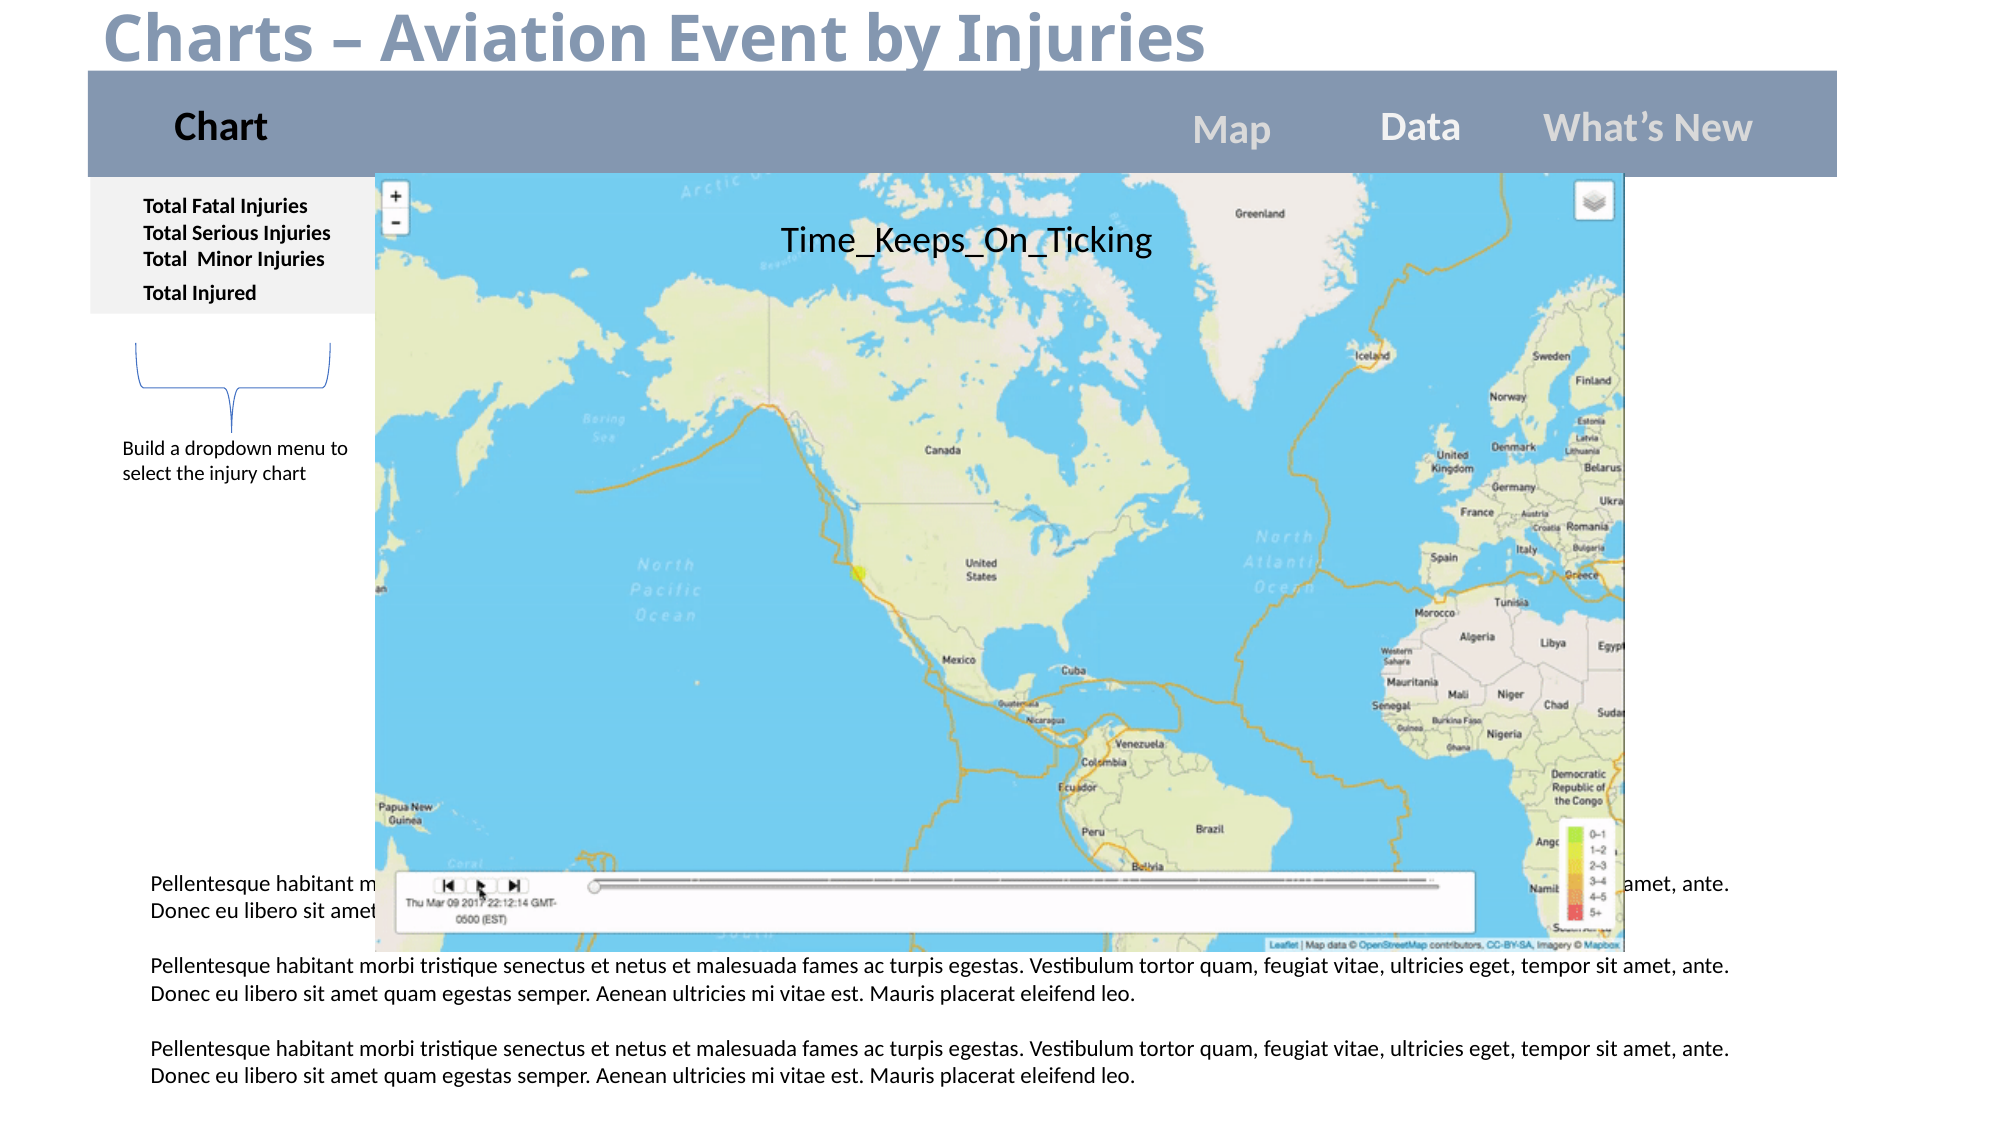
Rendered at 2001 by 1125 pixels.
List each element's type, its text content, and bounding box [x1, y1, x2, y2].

picture [374, 173, 1625, 952]
text_box Pellentesque habitant morbi tristique senectus et netus et malesuada fames ac turpis egestas. Vestibulum tortor quam, feugiat vitae, ultricies eget, tempor sit amet, ante. Donec eu libero sit amet quam egestas semper. Aenean ultricies mi vitae est. Mauris placerat eleifend leo. Pellentesque habitant morbi tristique senectus et netus et malesuada fames ac turpis egestas. Vestibulum tortor quam, feugiat vitae, ultricies eget, tempor sit amet, ante. Donec eu libero sit amet quam egestas semper. Aenean ultricies mi vitae est. Mauris placerat eleifend leo. Pellentesque habitant morbi tristique senectus et netus et malesuada fames ac turpis egestas. Vestibulum tortor quam, feugiat vitae, ultricies eget, tempor sit amet, ante. Donec eu libero sit amet quam egestas semper. Aenean ultricies mi vitae est. Mauris placerat eleifend leo. [135, 861, 1766, 1096]
text_box Build a dropdown menu to select the injury chart [107, 427, 374, 492]
text_box Map [1177, 94, 1339, 160]
text_box Chart [159, 90, 301, 156]
title Charts – Aviation Event by Injuries [87, 0, 1813, 70]
text_box [87, 70, 1837, 177]
text_box What’s New [1528, 92, 1783, 157]
text_box [135, 342, 331, 427]
text_box Data [1365, 90, 1527, 156]
text_box Total Fatal Injuries Total Serious Injuries Total Minor Injuries Total Injured [89, 177, 374, 315]
